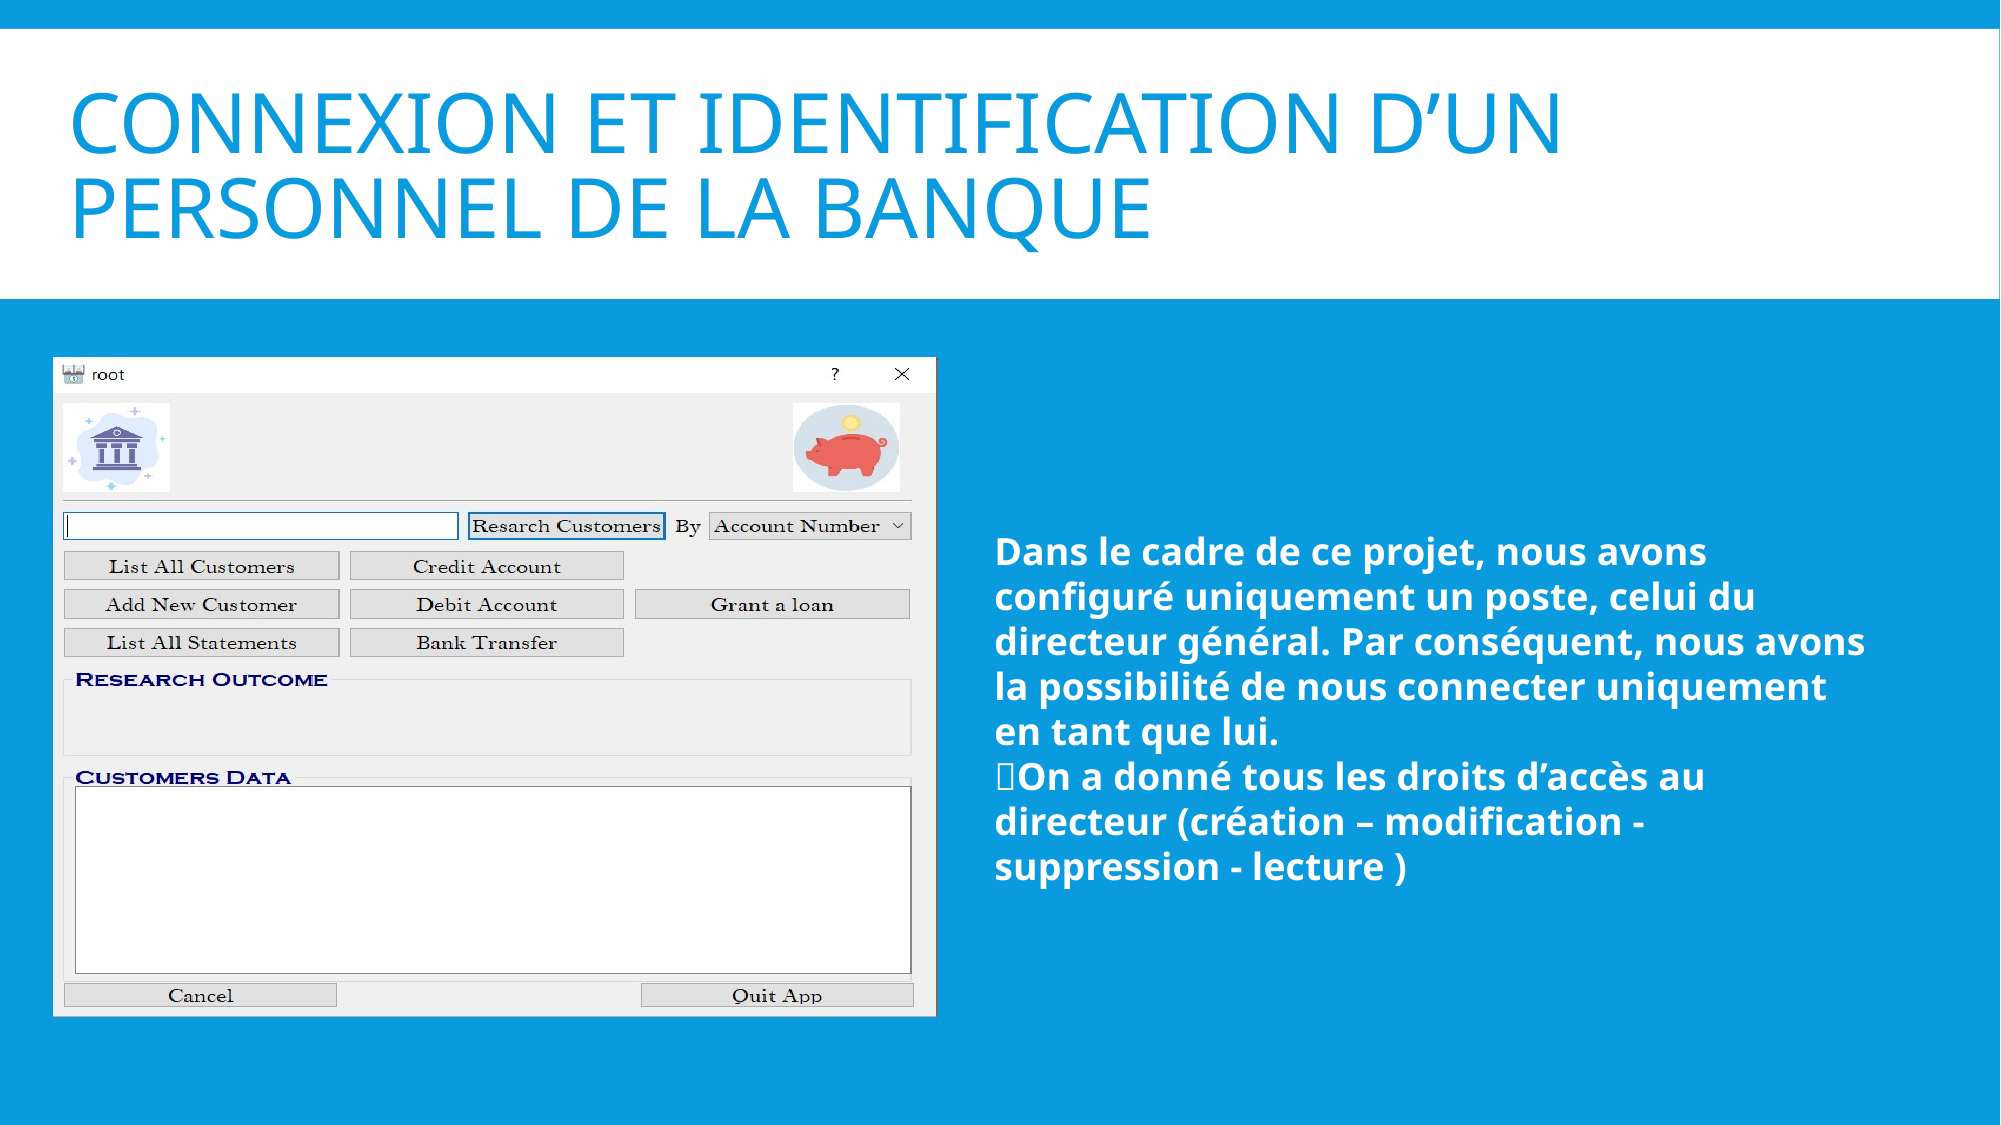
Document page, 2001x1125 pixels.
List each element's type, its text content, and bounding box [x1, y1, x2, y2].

text_box Dans le cadre de ce projet, nous avons configuré uniquement un poste, celui du directeur général. Par conséquent, nous avons la possibilité de nous connecter uniquement en tant que lui. On a donné tous les droits d’accès au directeur (création – modification - suppression - lecture ) [979, 520, 1895, 940]
title Connexion et identification d’un personnel de la banque [53, 46, 1907, 295]
picture [54, 358, 937, 1016]
